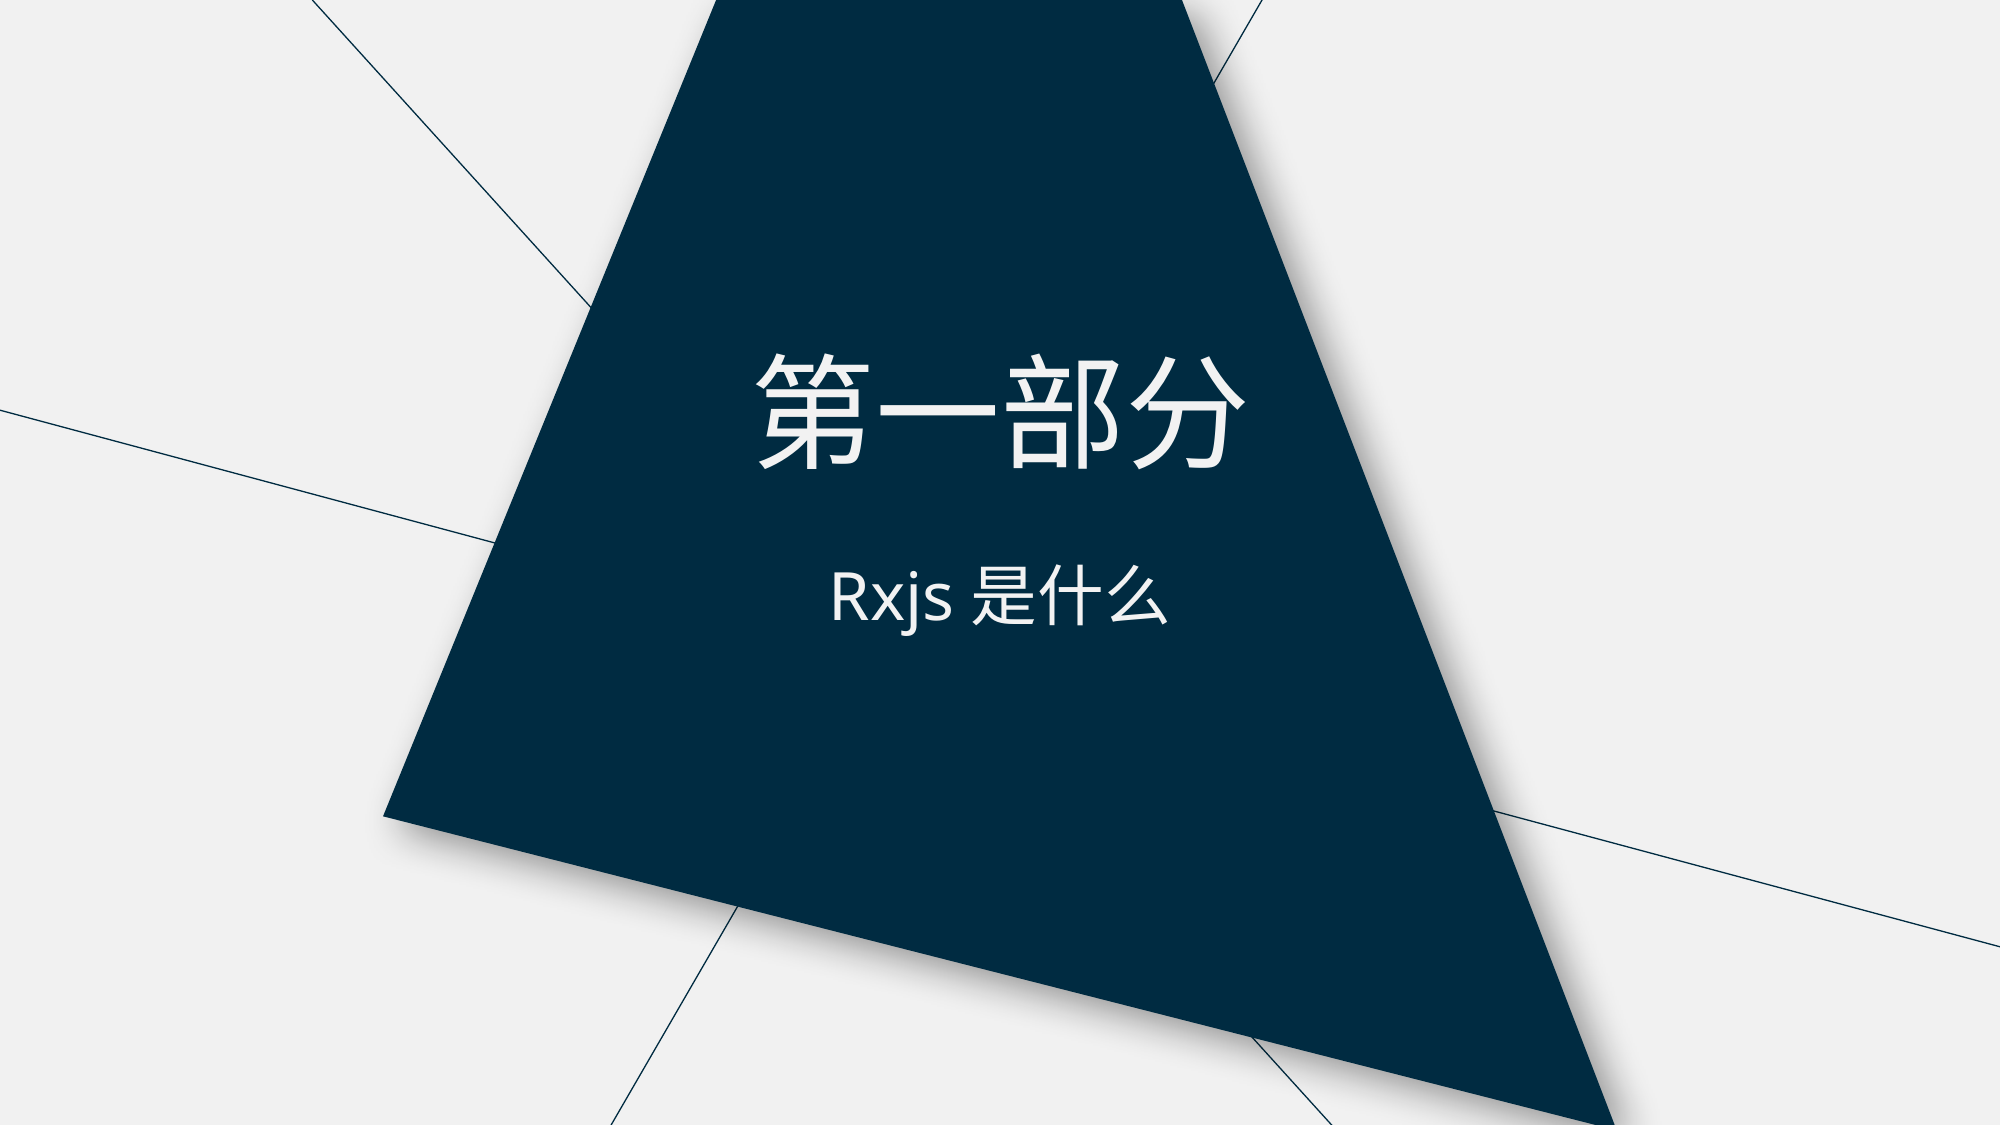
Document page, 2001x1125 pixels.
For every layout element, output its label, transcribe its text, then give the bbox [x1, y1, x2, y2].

text_box 第一部分 [735, 326, 1265, 492]
text_box Rxjs是什么 [709, 546, 1291, 642]
text_box [383, 0, 1615, 1125]
